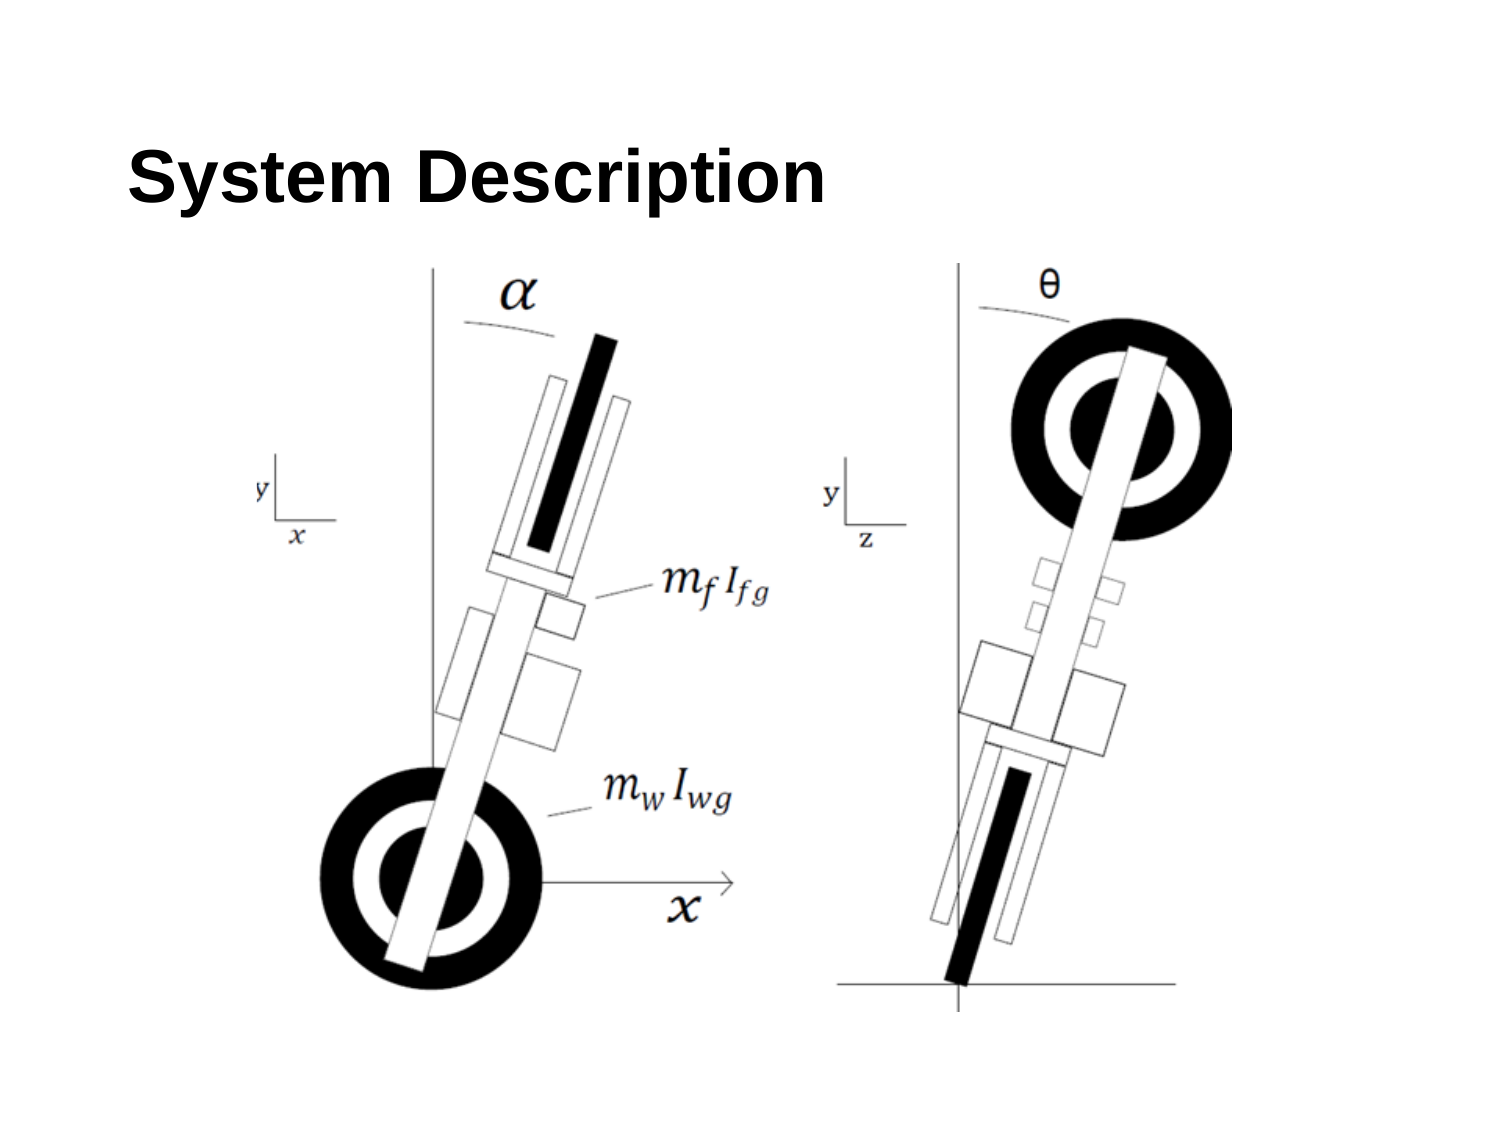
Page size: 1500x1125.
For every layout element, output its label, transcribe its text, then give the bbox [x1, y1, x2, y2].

text_box [256, 263, 1232, 1012]
title System Description [75, 45, 1425, 233]
